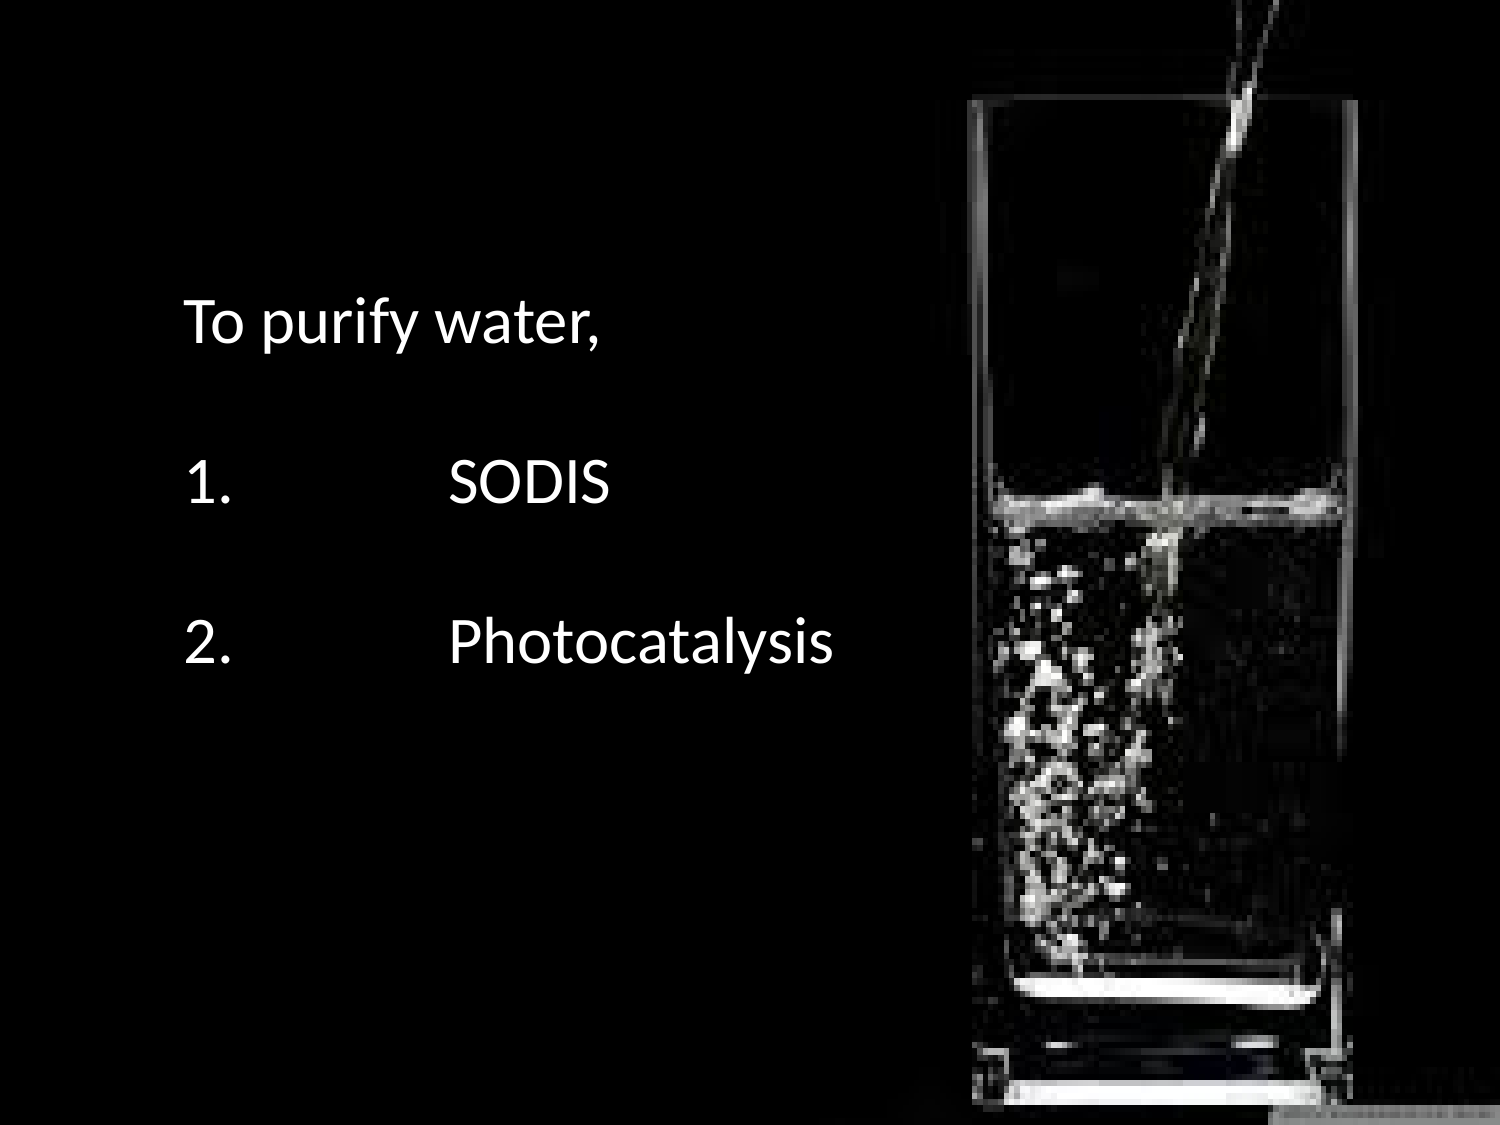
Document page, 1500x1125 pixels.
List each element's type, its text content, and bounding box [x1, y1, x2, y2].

picture [0, 0, 1500, 1125]
text_box To purify water, SODIS Photocatalysis [169, 269, 867, 764]
